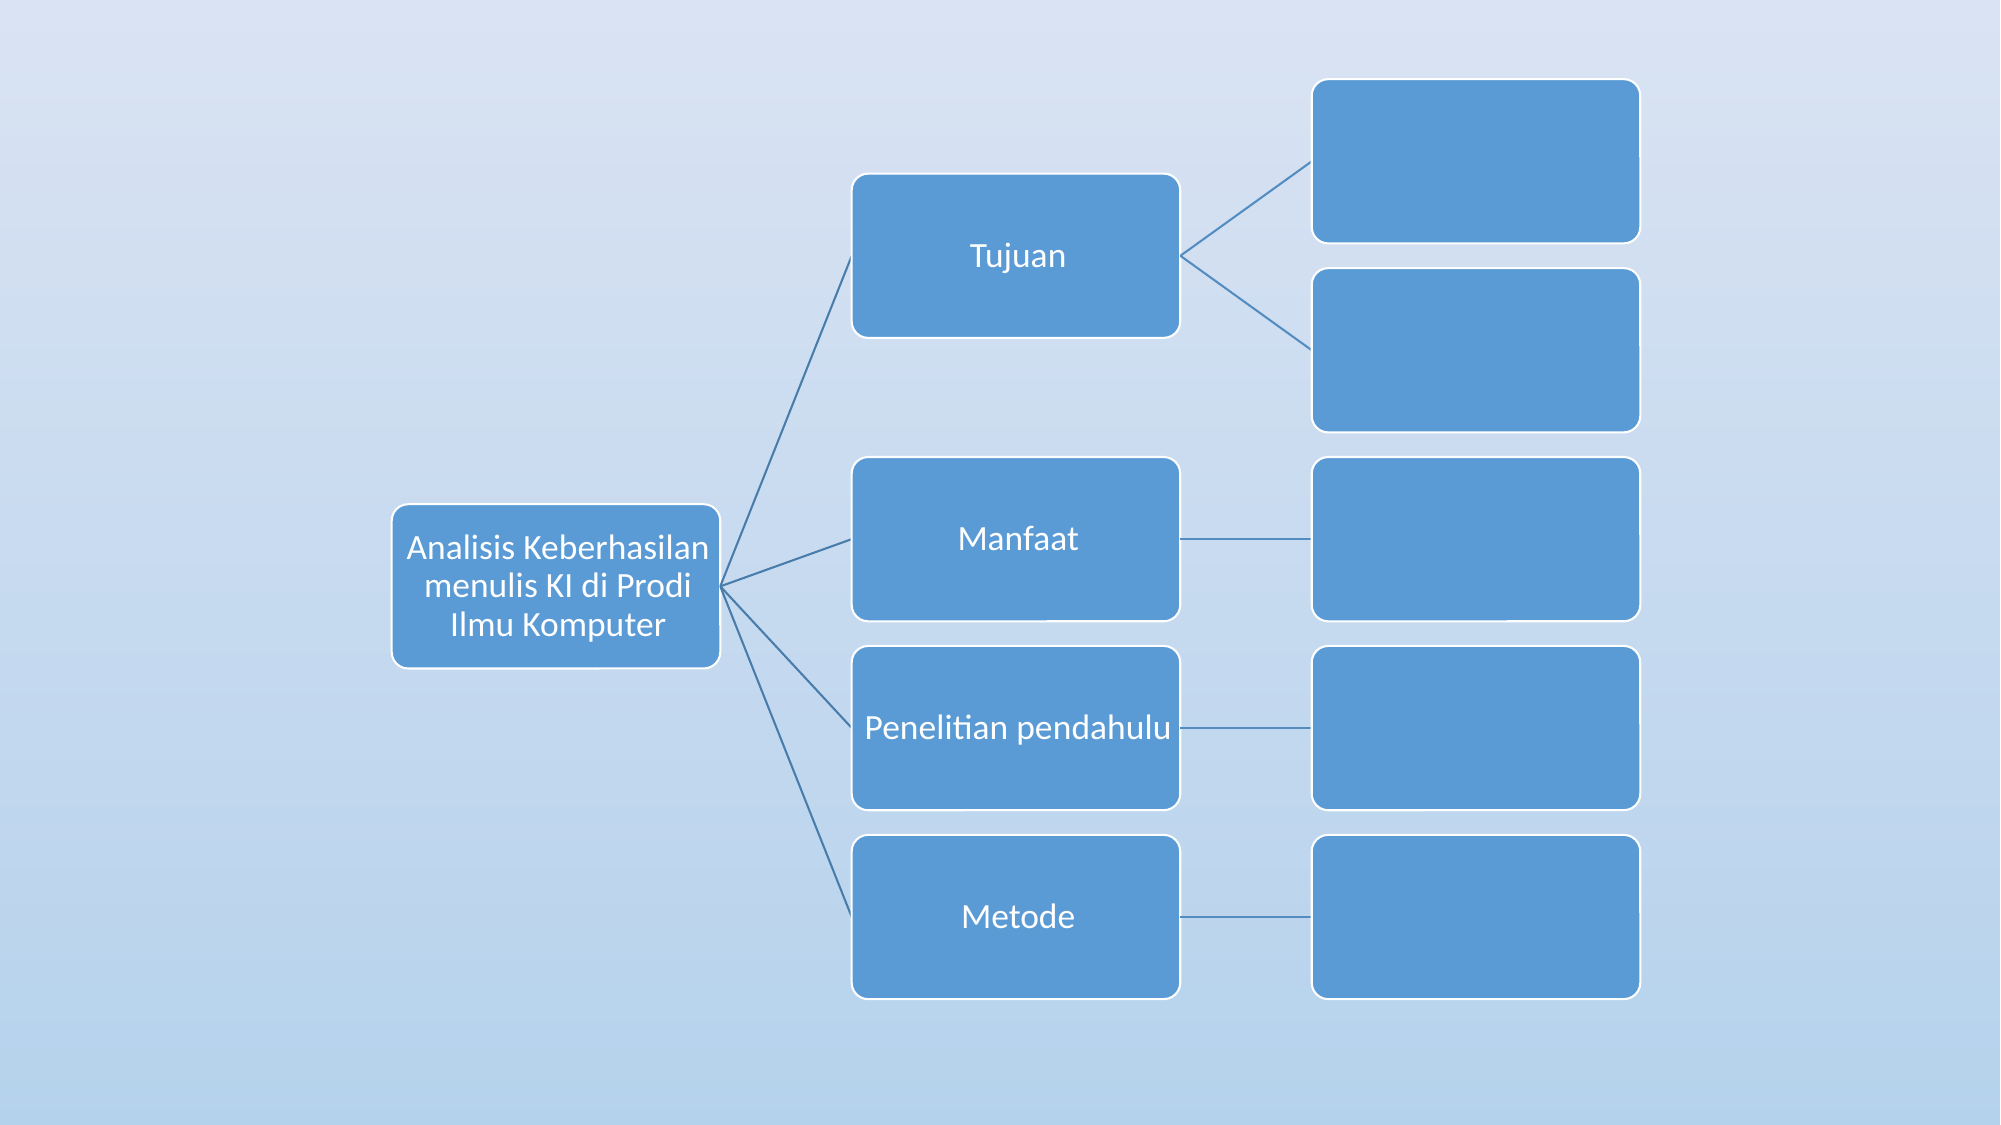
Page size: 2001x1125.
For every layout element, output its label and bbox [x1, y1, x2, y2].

list [53, 78, 1979, 1000]
